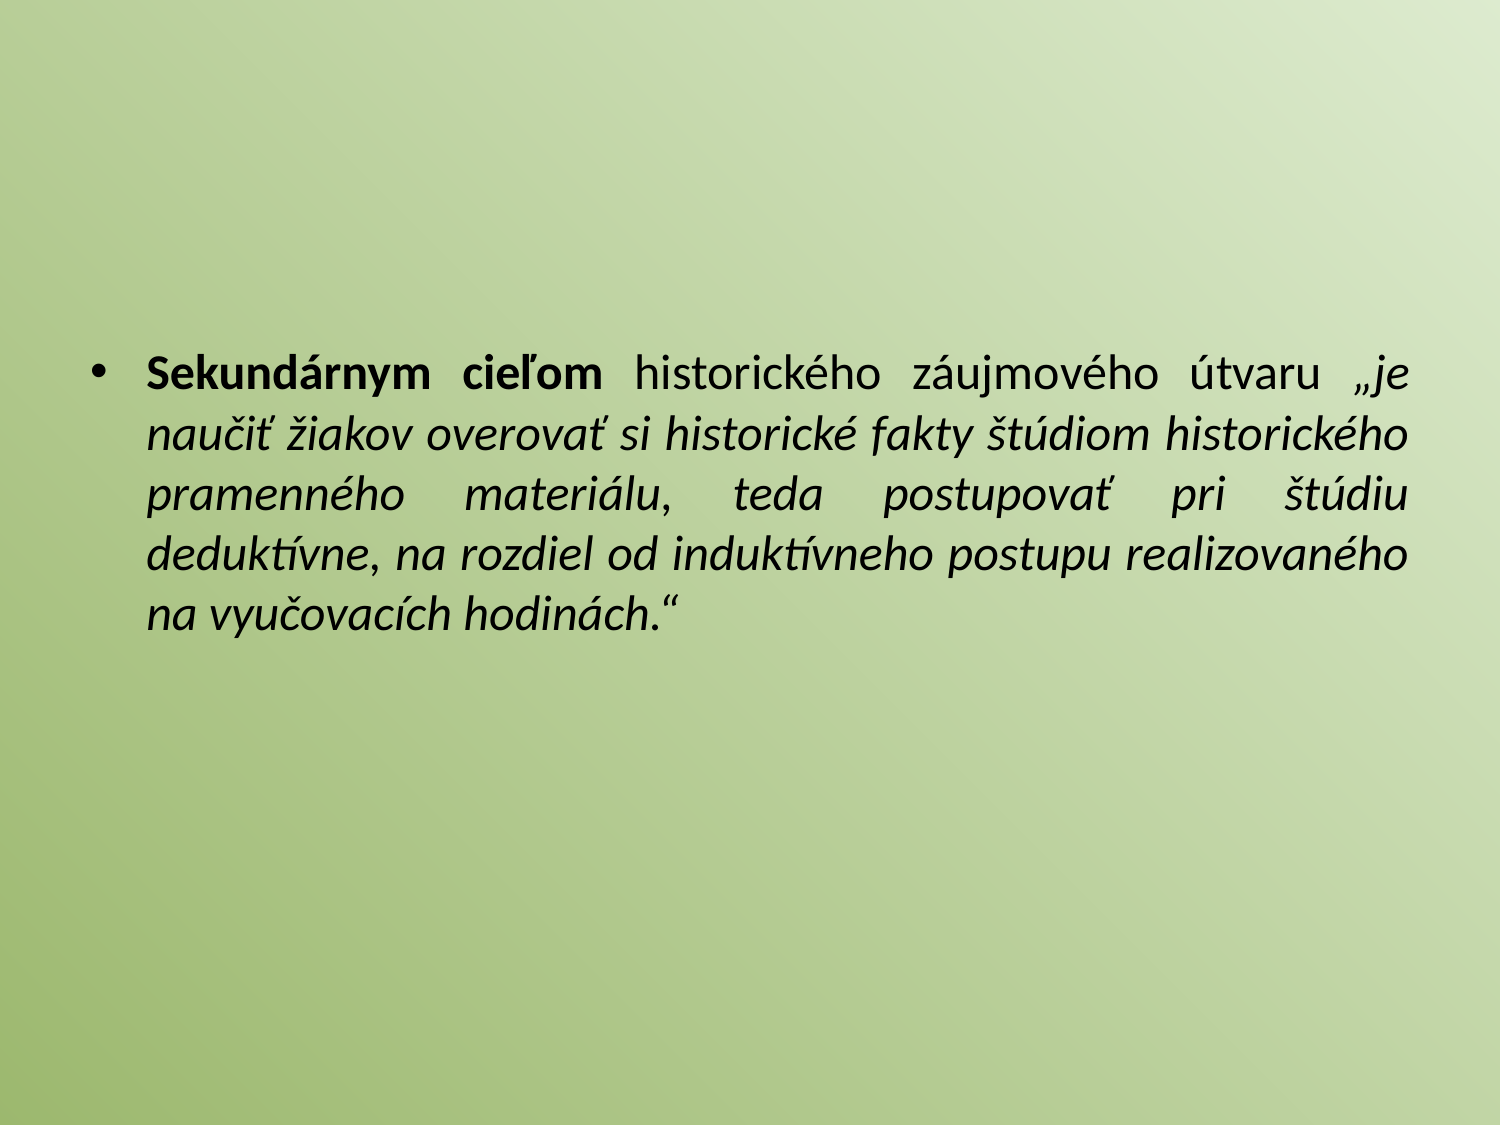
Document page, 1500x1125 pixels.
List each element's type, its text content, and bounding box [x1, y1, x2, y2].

list Sekundárnym cieľom historického záujmového útvaru „je naučiť žiakov overovať si historické fakty štúdiom historického pramenného materiálu, teda postupovať pri štúdiu deduktívne, na rozdiel od induktívneho postupu realizovaného na vyučovacích hodinách.“ [75, 262, 1425, 1005]
